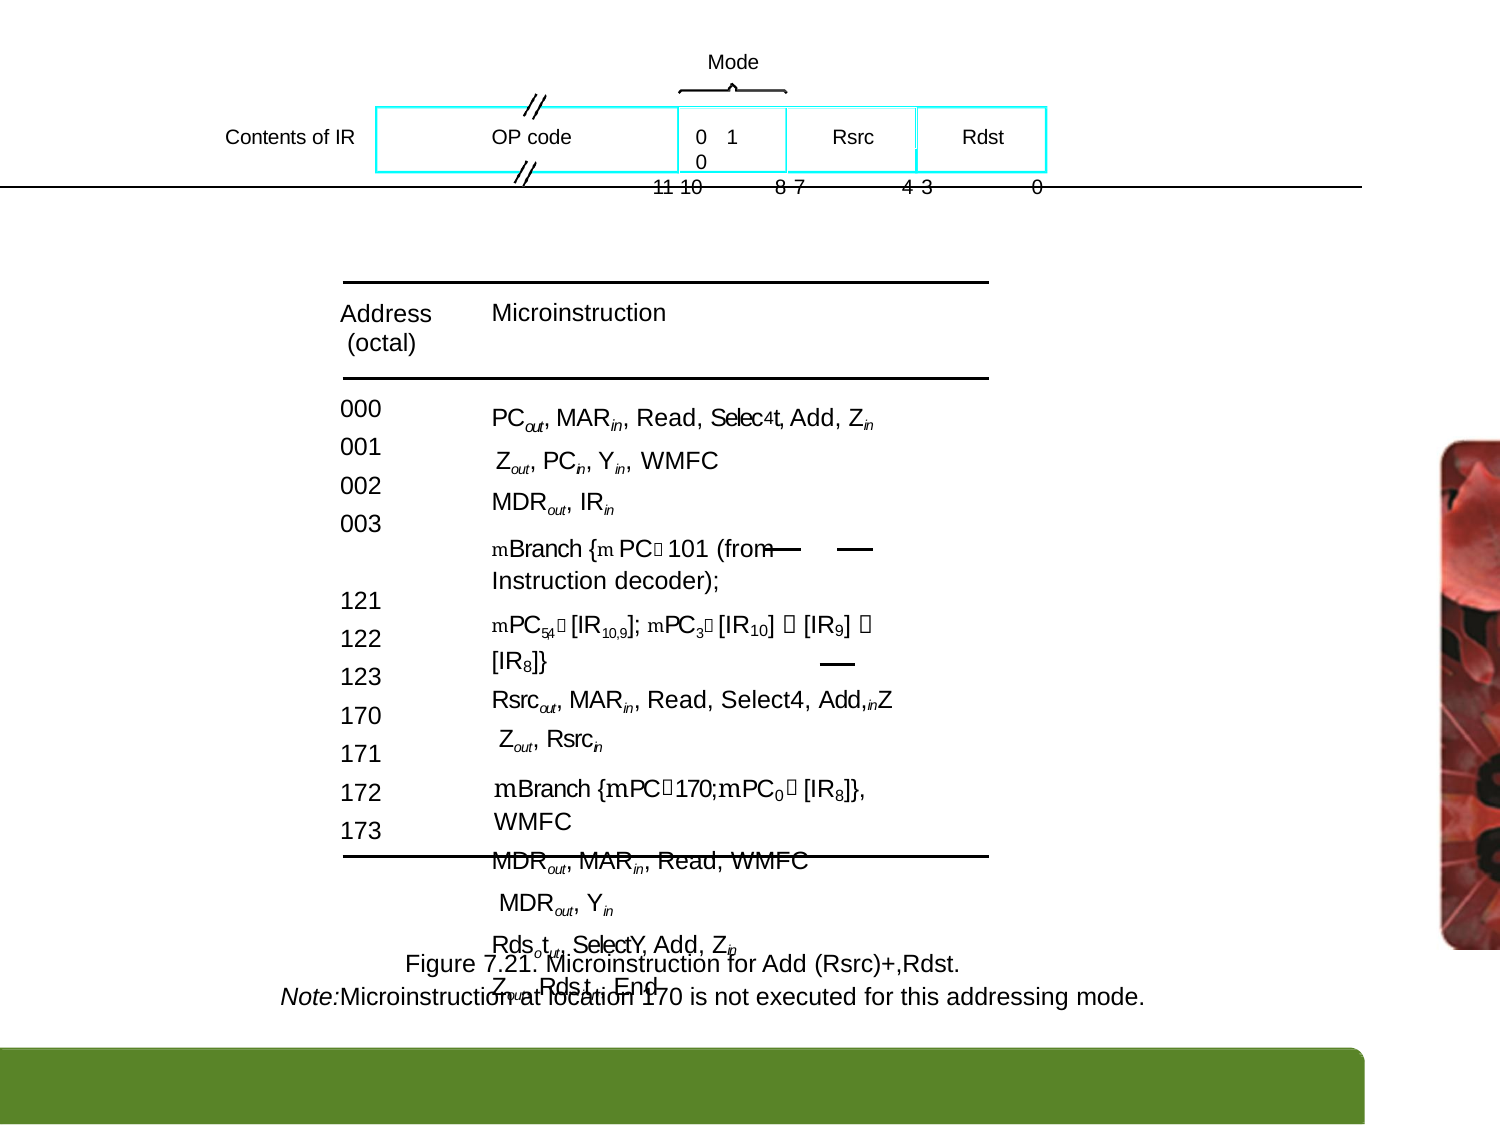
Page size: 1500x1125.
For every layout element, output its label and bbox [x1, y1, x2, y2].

text_box [489, 294, 669, 327]
picture [1436, 436, 1500, 950]
text_box [338, 382, 384, 538]
text_box [278, 382, 1149, 1011]
text_box [338, 294, 435, 356]
text_box [677, 82, 788, 95]
text_box [705, 47, 762, 75]
text_box [338, 573, 384, 845]
text_box [223, 121, 360, 149]
text_box [375, 93, 1048, 199]
